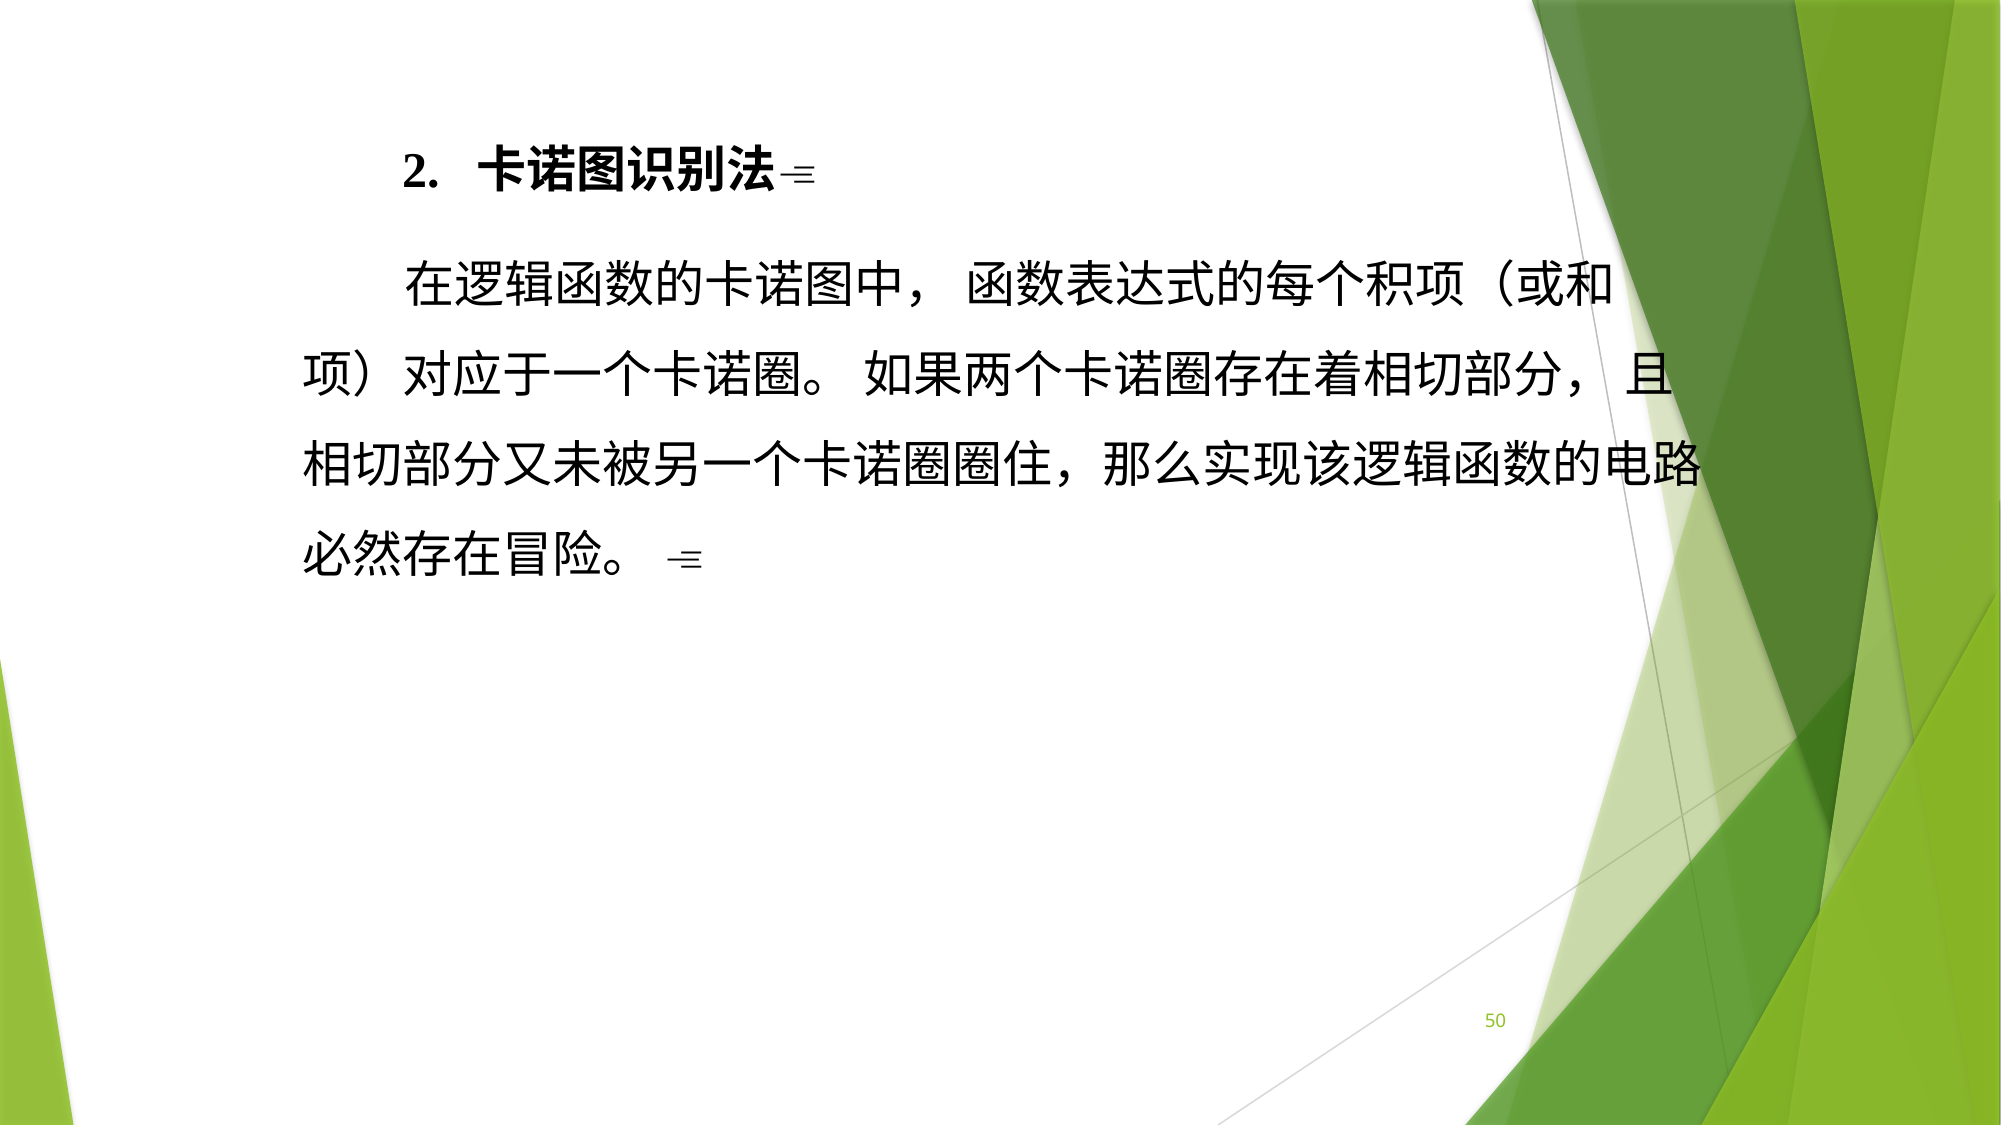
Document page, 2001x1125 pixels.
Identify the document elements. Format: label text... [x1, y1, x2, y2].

text_box 2. 卡诺图识别法 在逻辑函数的卡诺图中， 函数表达式的每个积项（或和项）对应于一个卡诺圈。 如果两个卡诺圈存在着相切部分， 且相切部分又未被另一个卡诺圈圈住，那么实现该逻辑函数的电路必然存在冒险。  [287, 99, 1725, 590]
slide_number 50 [1409, 991, 1522, 1051]
